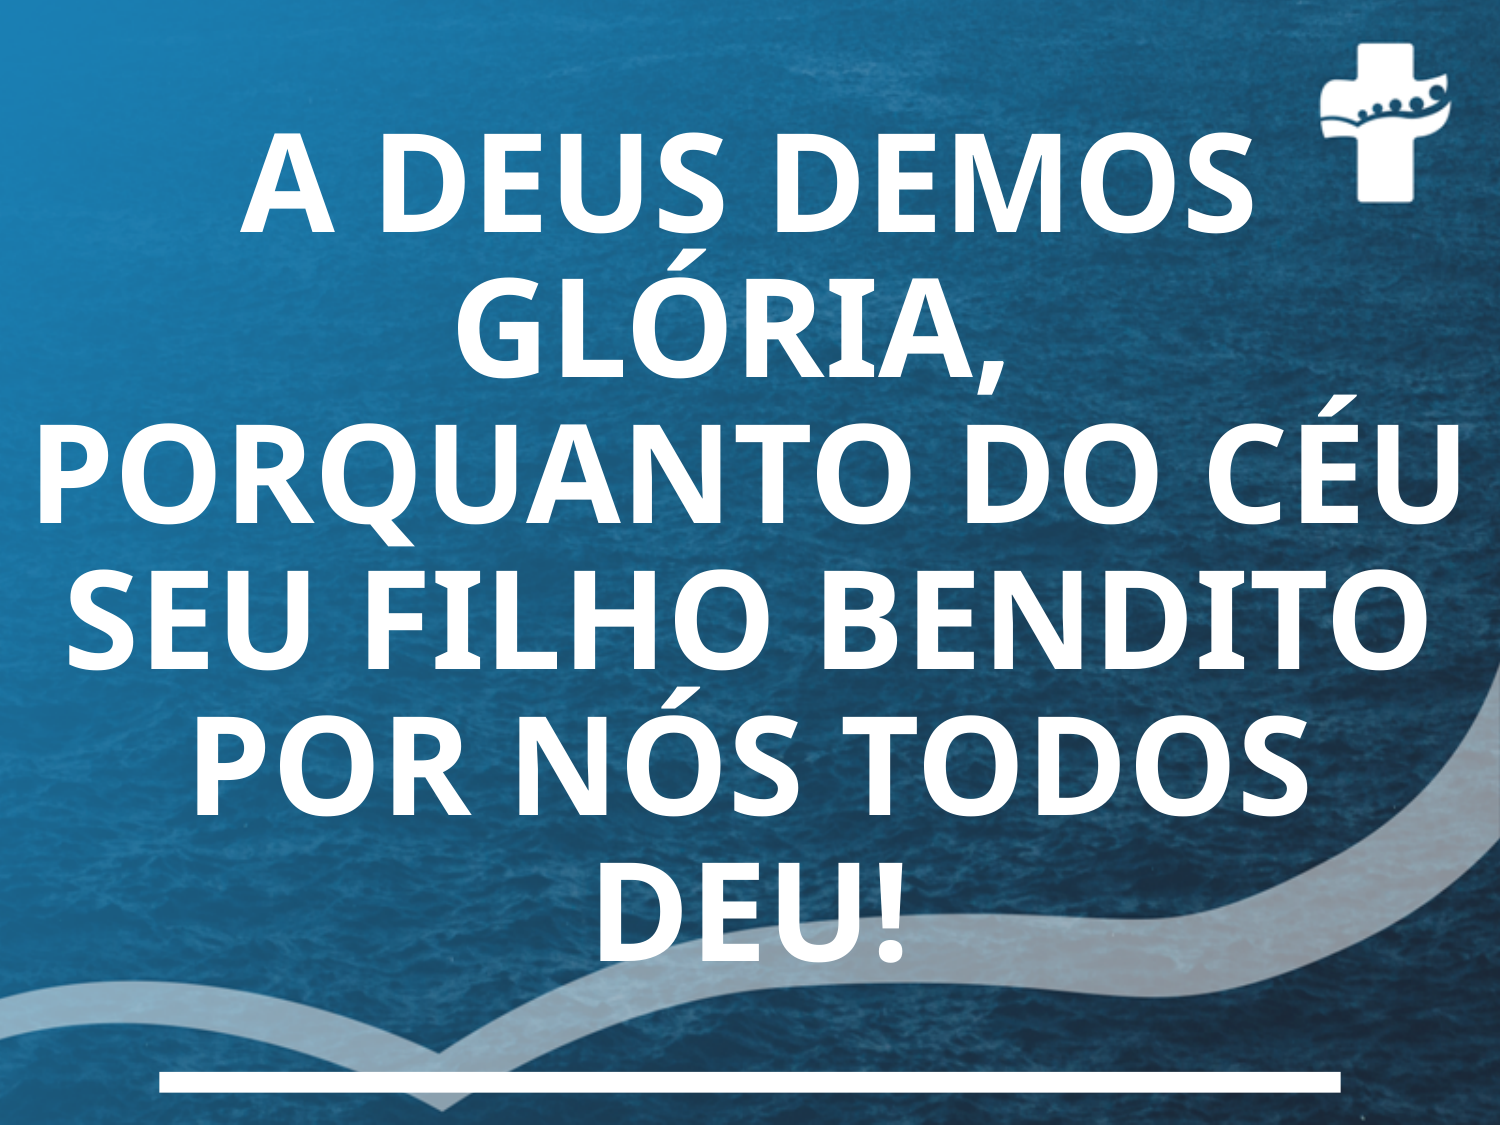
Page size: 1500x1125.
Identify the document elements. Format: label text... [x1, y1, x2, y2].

picture [0, 0, 1500, 457]
picture [0, 646, 1500, 1125]
title A DEUS DEMOS GLÓRIA, PORQUANTO DO CÉU SEU FILHO BENDITO POR NÓS TODOS DEU! [0, 457, 1500, 646]
